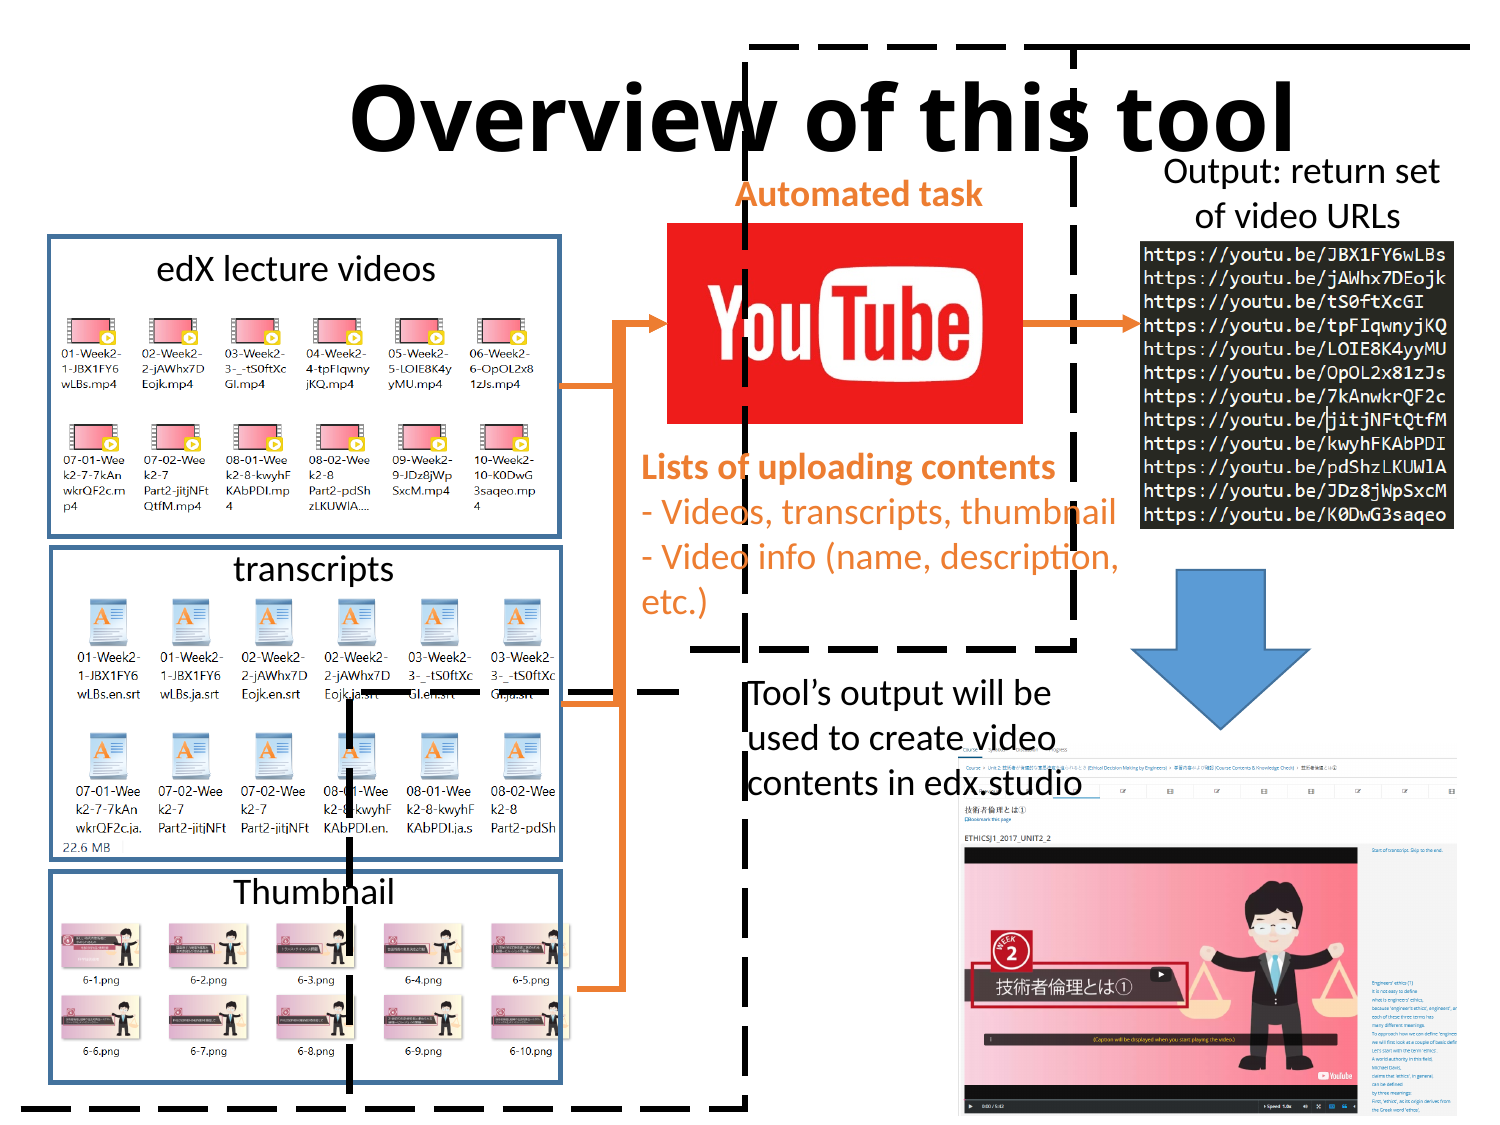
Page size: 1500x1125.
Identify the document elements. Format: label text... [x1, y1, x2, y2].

title Overview of this tool [332, 13, 1500, 231]
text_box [577, 704, 668, 990]
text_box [20, 47, 1470, 1109]
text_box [559, 323, 668, 387]
picture [958, 1109, 1457, 1116]
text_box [561, 387, 668, 704]
